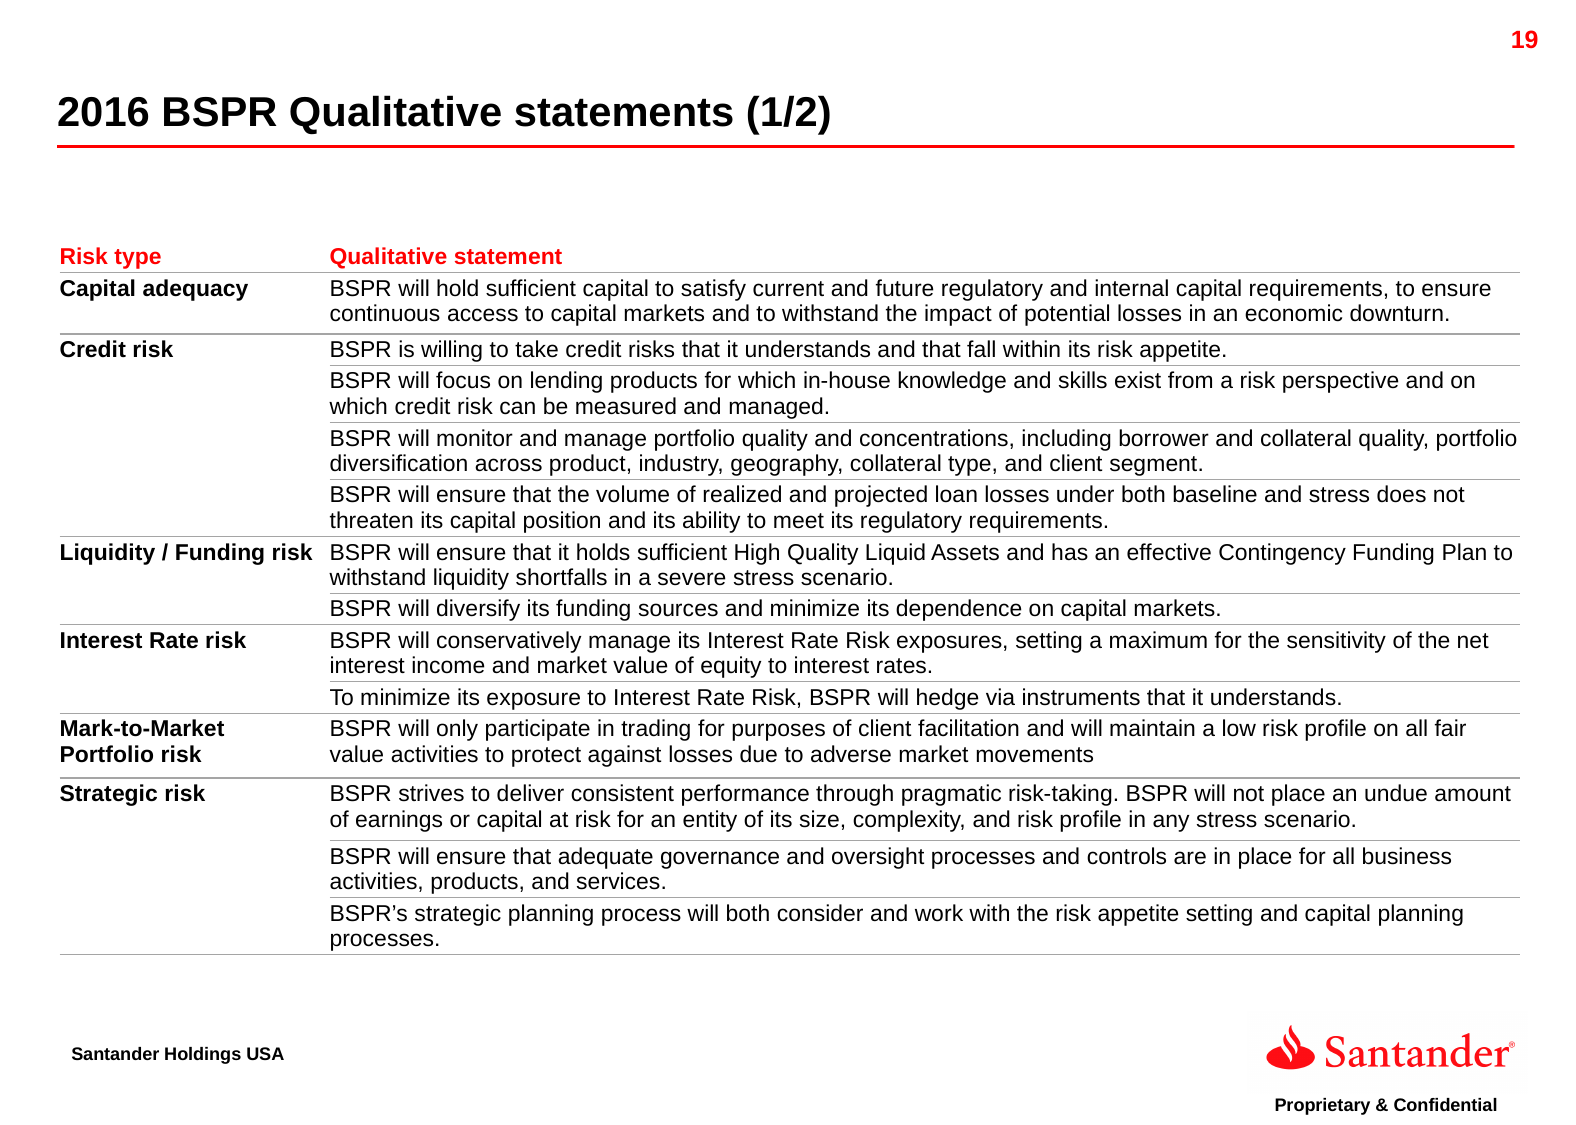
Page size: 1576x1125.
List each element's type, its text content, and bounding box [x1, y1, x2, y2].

table_cell Mark-to-Market Portfolio risk [60, 714, 330, 777]
picture [1247, 1011, 1528, 1094]
table_header Risk type [60, 241, 330, 272]
table_cell To minimize its exposure to Interest Rate Risk, BSPR will hedge via instruments that it understands. [330, 682, 1520, 713]
table_cell Interest Rate risk [60, 625, 330, 713]
table_cell BSPR will only participate in trading for purposes of client facilitation and will maintain a low risk profile on all fair value activities to protect against losses due to adverse market movements [330, 714, 1520, 777]
table_cell BSPR will hold sufficient capital to satisfy current and future regulatory and internal capital requirements, to ensure continuous access to capital markets and to withstand the impact of potential losses in an economic downturn. [330, 273, 1520, 333]
table_cell BSPR will ensure that adequate governance and oversight processes and controls are in place for all business activities, products, and services. [330, 841, 1520, 897]
table_cell Credit risk [60, 335, 330, 536]
table_cell BSPR will monitor and manage portfolio quality and concentrations, including borrower and collateral quality, portfolio diversification across product, industry, geography, collateral type, and client segment. [330, 423, 1520, 479]
table_cell BSPR will diversify its funding sources and minimize its dependence on capital markets. [330, 594, 1520, 624]
table_cell BSPR will focus on lending products for which in-house knowledge and skills exist from a risk perspective and on which credit risk can be measured and managed. [330, 366, 1520, 422]
table_cell Strategic risk [60, 779, 330, 954]
table_cell BSPR will conservatively manage its Interest Rate Risk exposures, setting a maximum for the sensitivity of the net interest income and market value of equity to interest rates. [330, 625, 1520, 681]
table_cell BSPR strives to deliver consistent performance through pragmatic risk-taking. BSPR will not place an undue amount of earnings or capital at risk for an entity of its size, complexity, and risk profile in any stress scenario. [330, 779, 1520, 840]
table_header Qualitative statement [330, 241, 1520, 272]
table_cell BSPR will ensure that it holds sufficient High Quality Liquid Assets and has an effective Contingency Funding Plan to withstand liquidity shortfalls in a severe stress scenario. [330, 537, 1520, 593]
table_cell Liquidity / Funding risk [60, 537, 330, 624]
table_cell Capital adequacy [60, 273, 330, 333]
table_cell BSPR will ensure that the volume of realized and projected loan losses under both baseline and stress does not threaten its capital position and its ability to meet its regulatory requirements. [330, 480, 1520, 536]
table_cell BSPR’s strategic planning process will both consider and work with the risk appetite setting and capital planning processes. [330, 898, 1520, 954]
list 2016 BSPR Qualitative statements (1/2) [57, 74, 1479, 146]
table_cell BSPR is willing to take credit risks that it understands and that fall within its risk appetite. [330, 335, 1520, 365]
